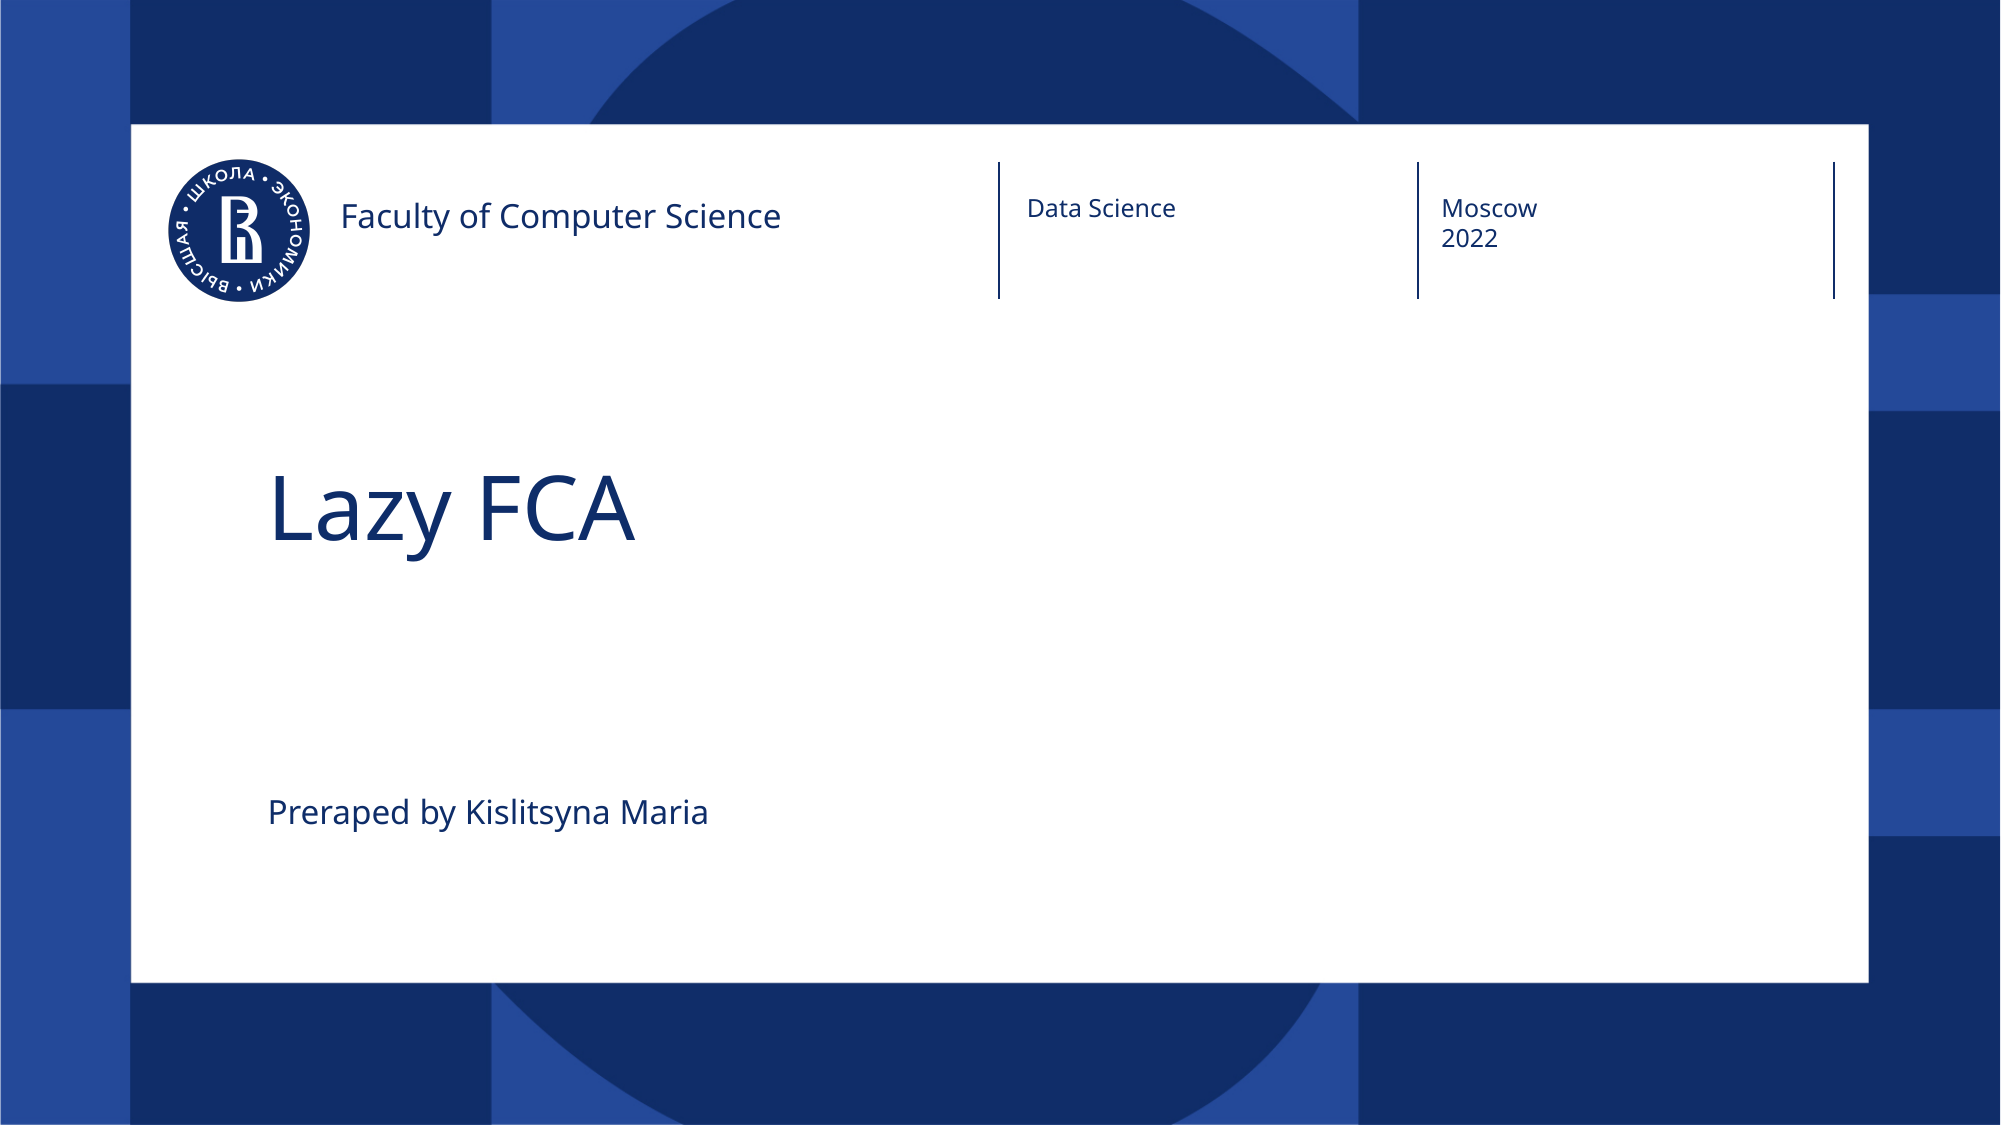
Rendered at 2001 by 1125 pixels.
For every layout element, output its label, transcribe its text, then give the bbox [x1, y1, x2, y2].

list Moscow 2022 [1441, 192, 1806, 269]
list Faculty of Computer Science [340, 194, 972, 267]
list Data Science [1026, 192, 1401, 269]
picture [0, 0, 2001, 1125]
list Preraped by Kislitsyna Maria [267, 791, 1519, 899]
title Lazy FCA [267, 450, 1521, 775]
